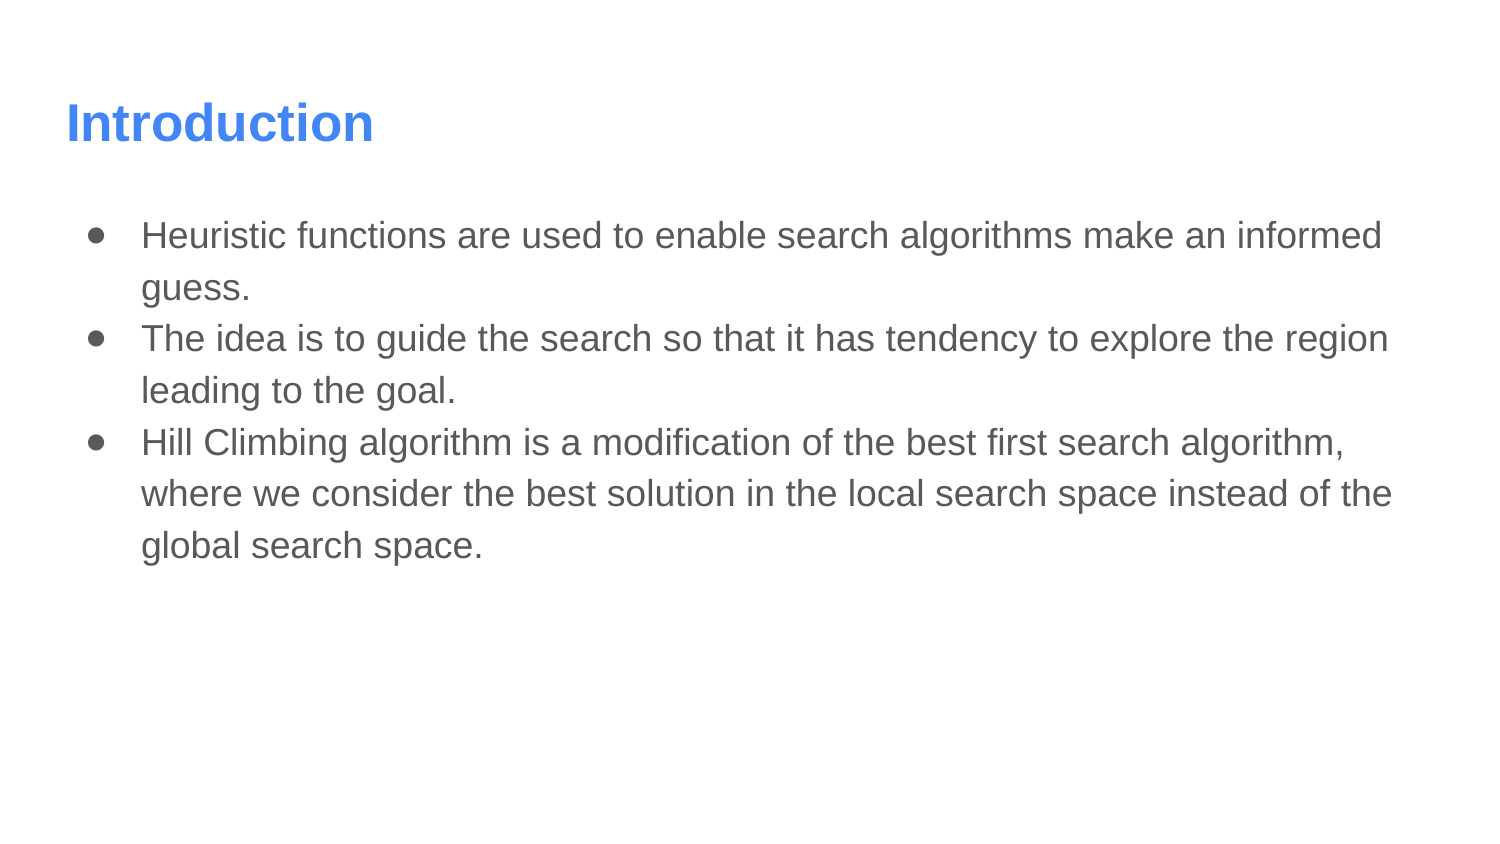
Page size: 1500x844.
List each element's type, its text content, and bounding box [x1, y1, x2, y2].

list Heuristic functions are used to enable search algorithms make an informed guess. The idea is to guide the search so that it has tendency to explore the region leading to the goal. Hill Climbing algorithm is a modification of the best first search algorithm, where we consider the best solution in the local search space instead of the global search space. [51, 189, 1449, 750]
title Introduction [51, 72, 1449, 167]
